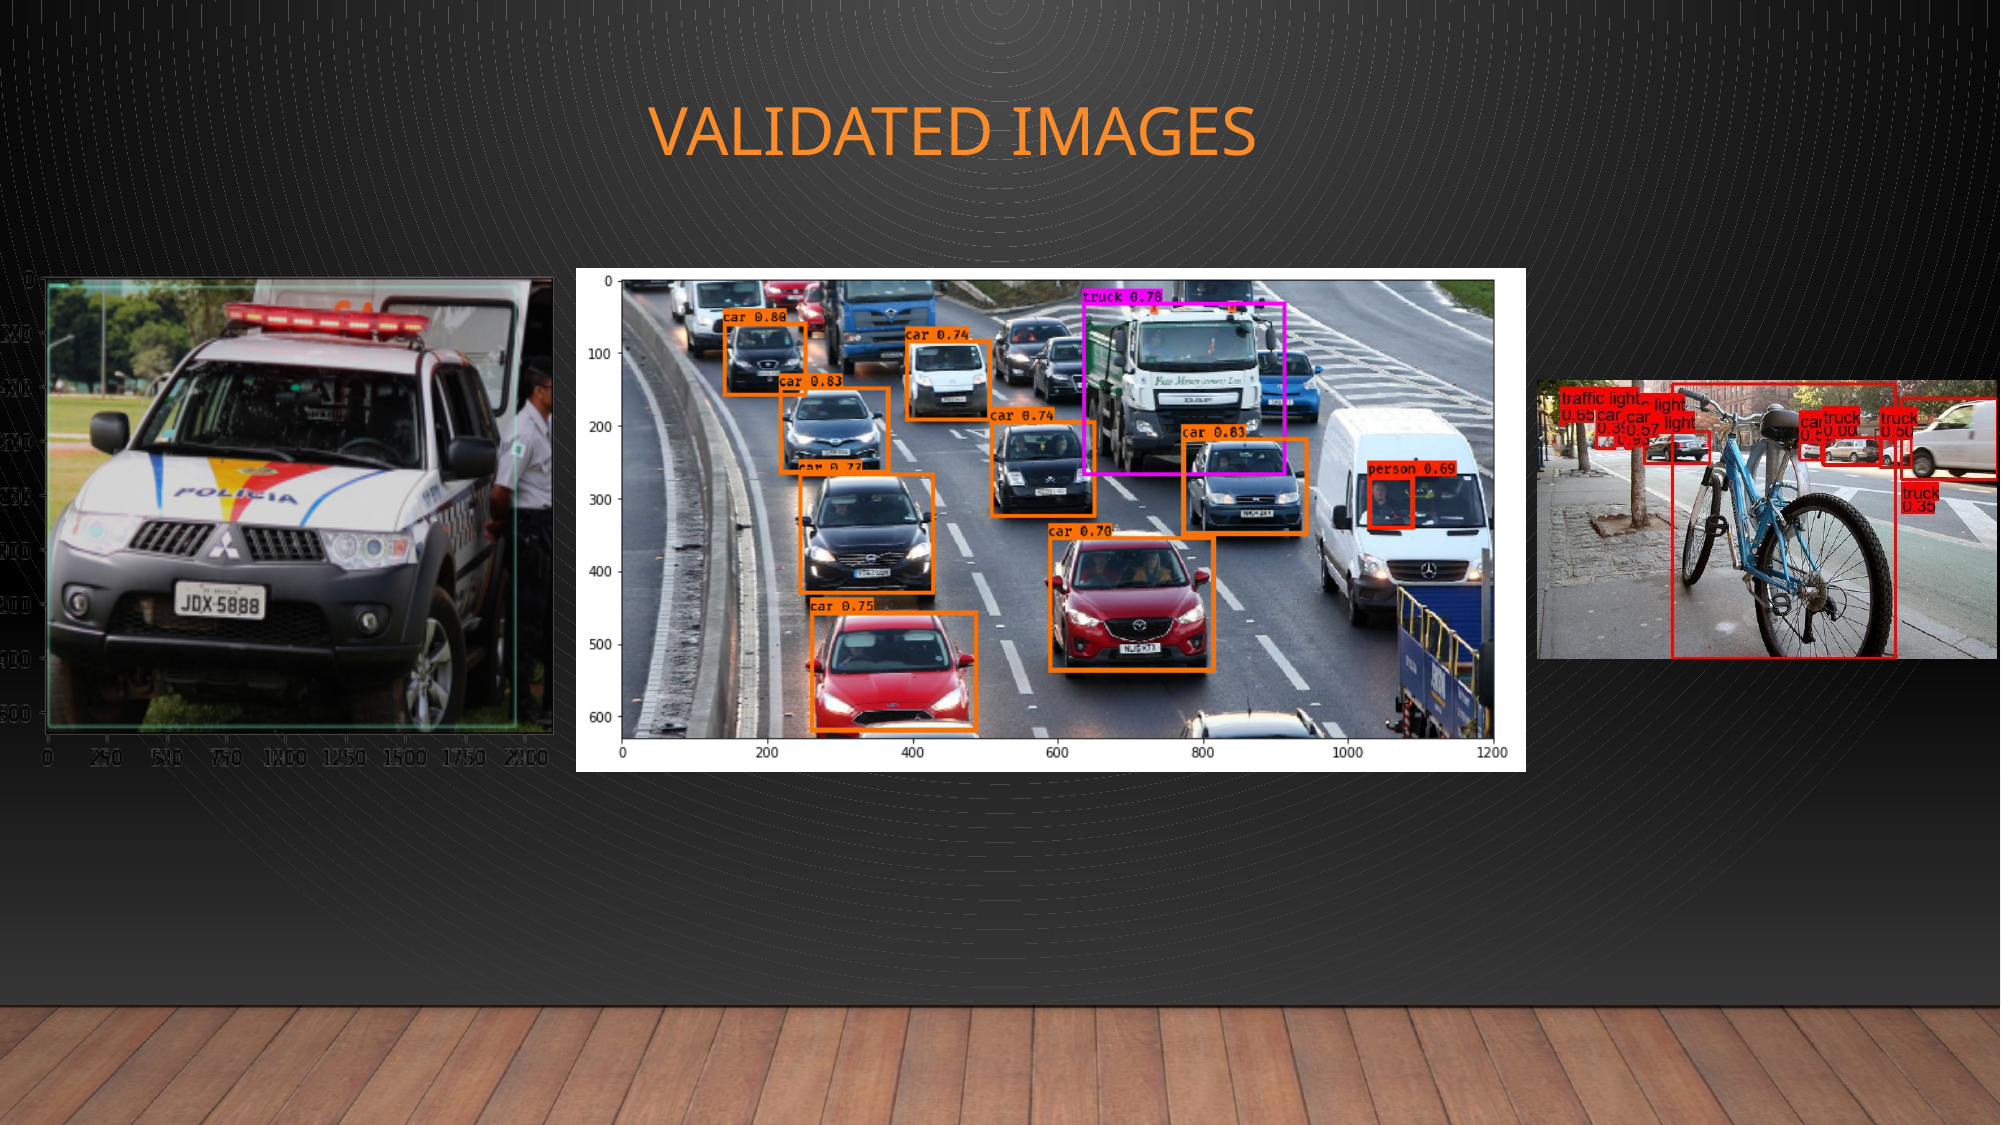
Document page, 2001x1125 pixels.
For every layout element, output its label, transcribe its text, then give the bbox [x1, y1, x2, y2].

picture [0, 1005, 2000, 1125]
picture [1536, 380, 1997, 659]
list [0, 256, 566, 783]
title Validated ImagES [191, 48, 1716, 221]
picture [576, 267, 1526, 772]
